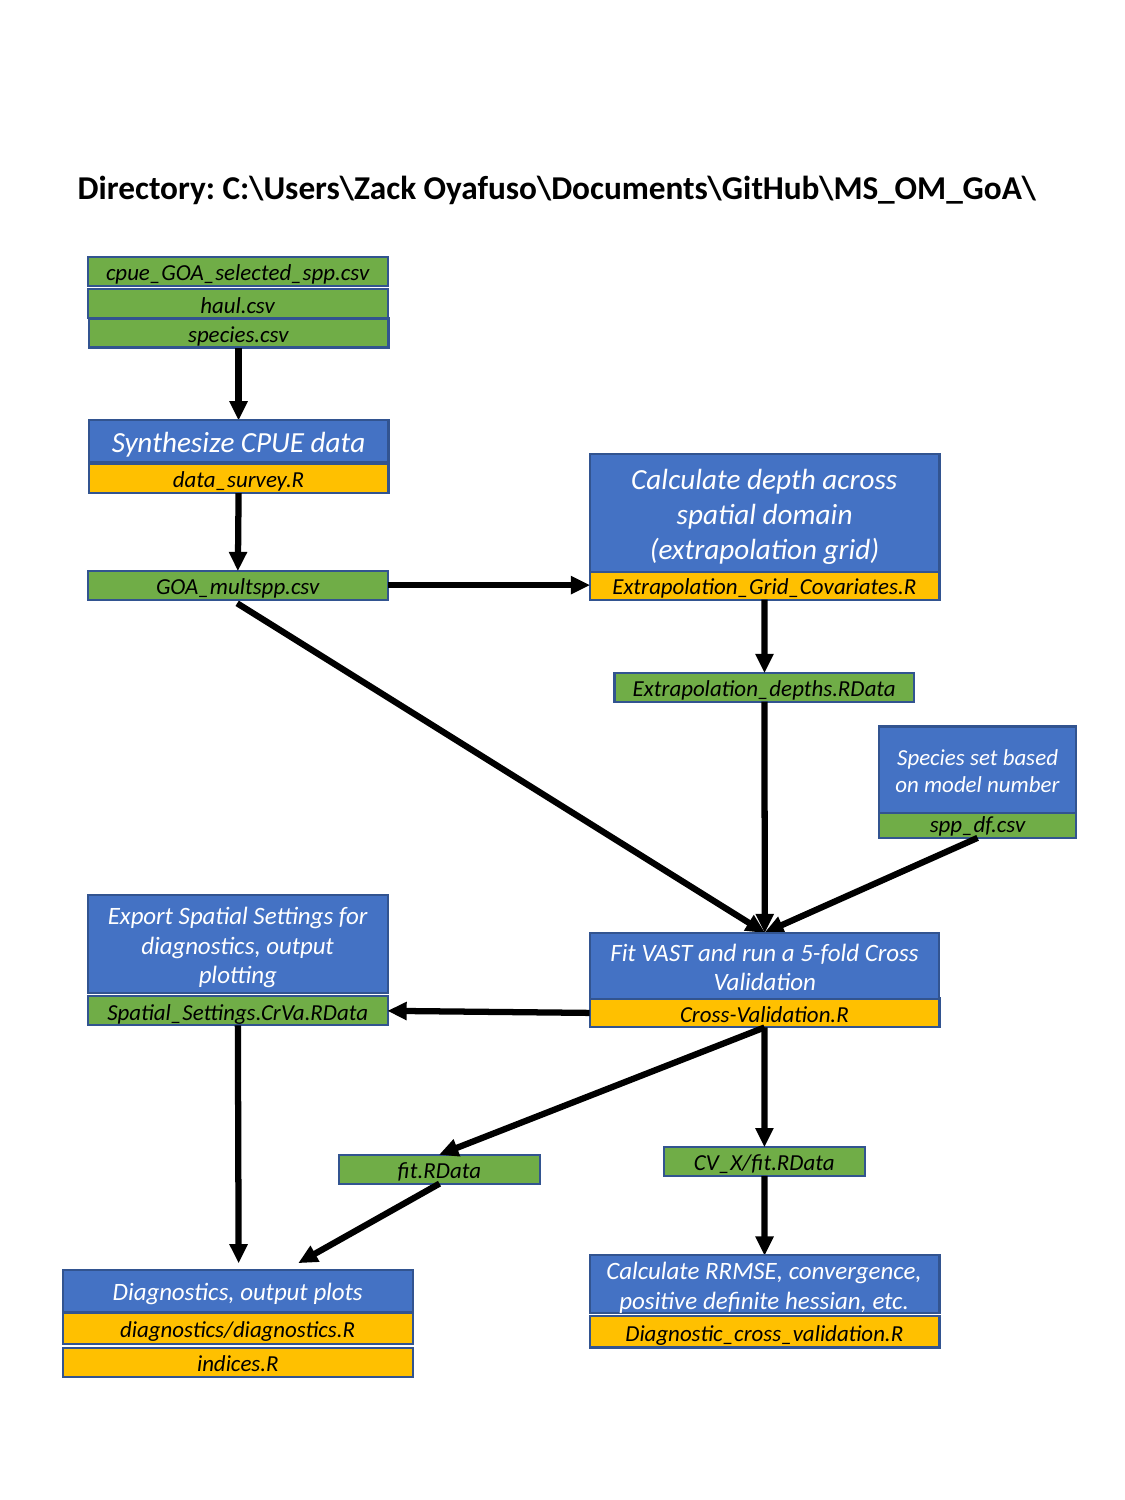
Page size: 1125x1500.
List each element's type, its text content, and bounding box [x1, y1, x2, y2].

text_box Spatial_Settings.CrVa.RData [87, 995, 389, 1026]
text_box Directory: C:\Users\Zack Oyafuso\Documents\GitHub\MS_OM_GoA\ [62, 159, 1058, 214]
text_box CV_X/fit.RData [663, 1146, 866, 1177]
text_box GOA_multspp.csv [87, 570, 389, 601]
text_box Extrapolation_depths.RData [765, 672, 915, 703]
text_box Fit VAST and run a 5-fold Cross Validation [589, 933, 940, 1000]
text_box Synthesize CPUE data [88, 419, 390, 463]
text_box diagnostics/diagnostics.R [62, 1313, 414, 1345]
text_box Diagnostic_cross_validation.R [589, 1315, 941, 1349]
text_box Diagnostics, output plots [62, 1269, 414, 1313]
text_box fit.RData [338, 1154, 541, 1185]
text_box Species set based on model number [878, 725, 1077, 814]
text_box spp_df.csv [878, 814, 1077, 839]
text_box Extrapolation_Grid_Covariates.R [589, 573, 941, 601]
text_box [237, 603, 765, 933]
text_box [298, 1183, 440, 1263]
text_box Export Spatial Settings for diagnostics, output plotting [87, 894, 389, 994]
text_box Cross-Validation.R [589, 997, 941, 1028]
text_box indices.R [62, 1347, 414, 1378]
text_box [87, 257, 389, 348]
text_box Calculate RRMSE, convergence, positive definite hessian, etc. [589, 1254, 941, 1314]
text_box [439, 1027, 765, 1155]
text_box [765, 837, 978, 933]
text_box Calculate depth across spatial domain (extrapolation grid) [589, 453, 941, 573]
text_box data_survey.R [88, 463, 390, 494]
